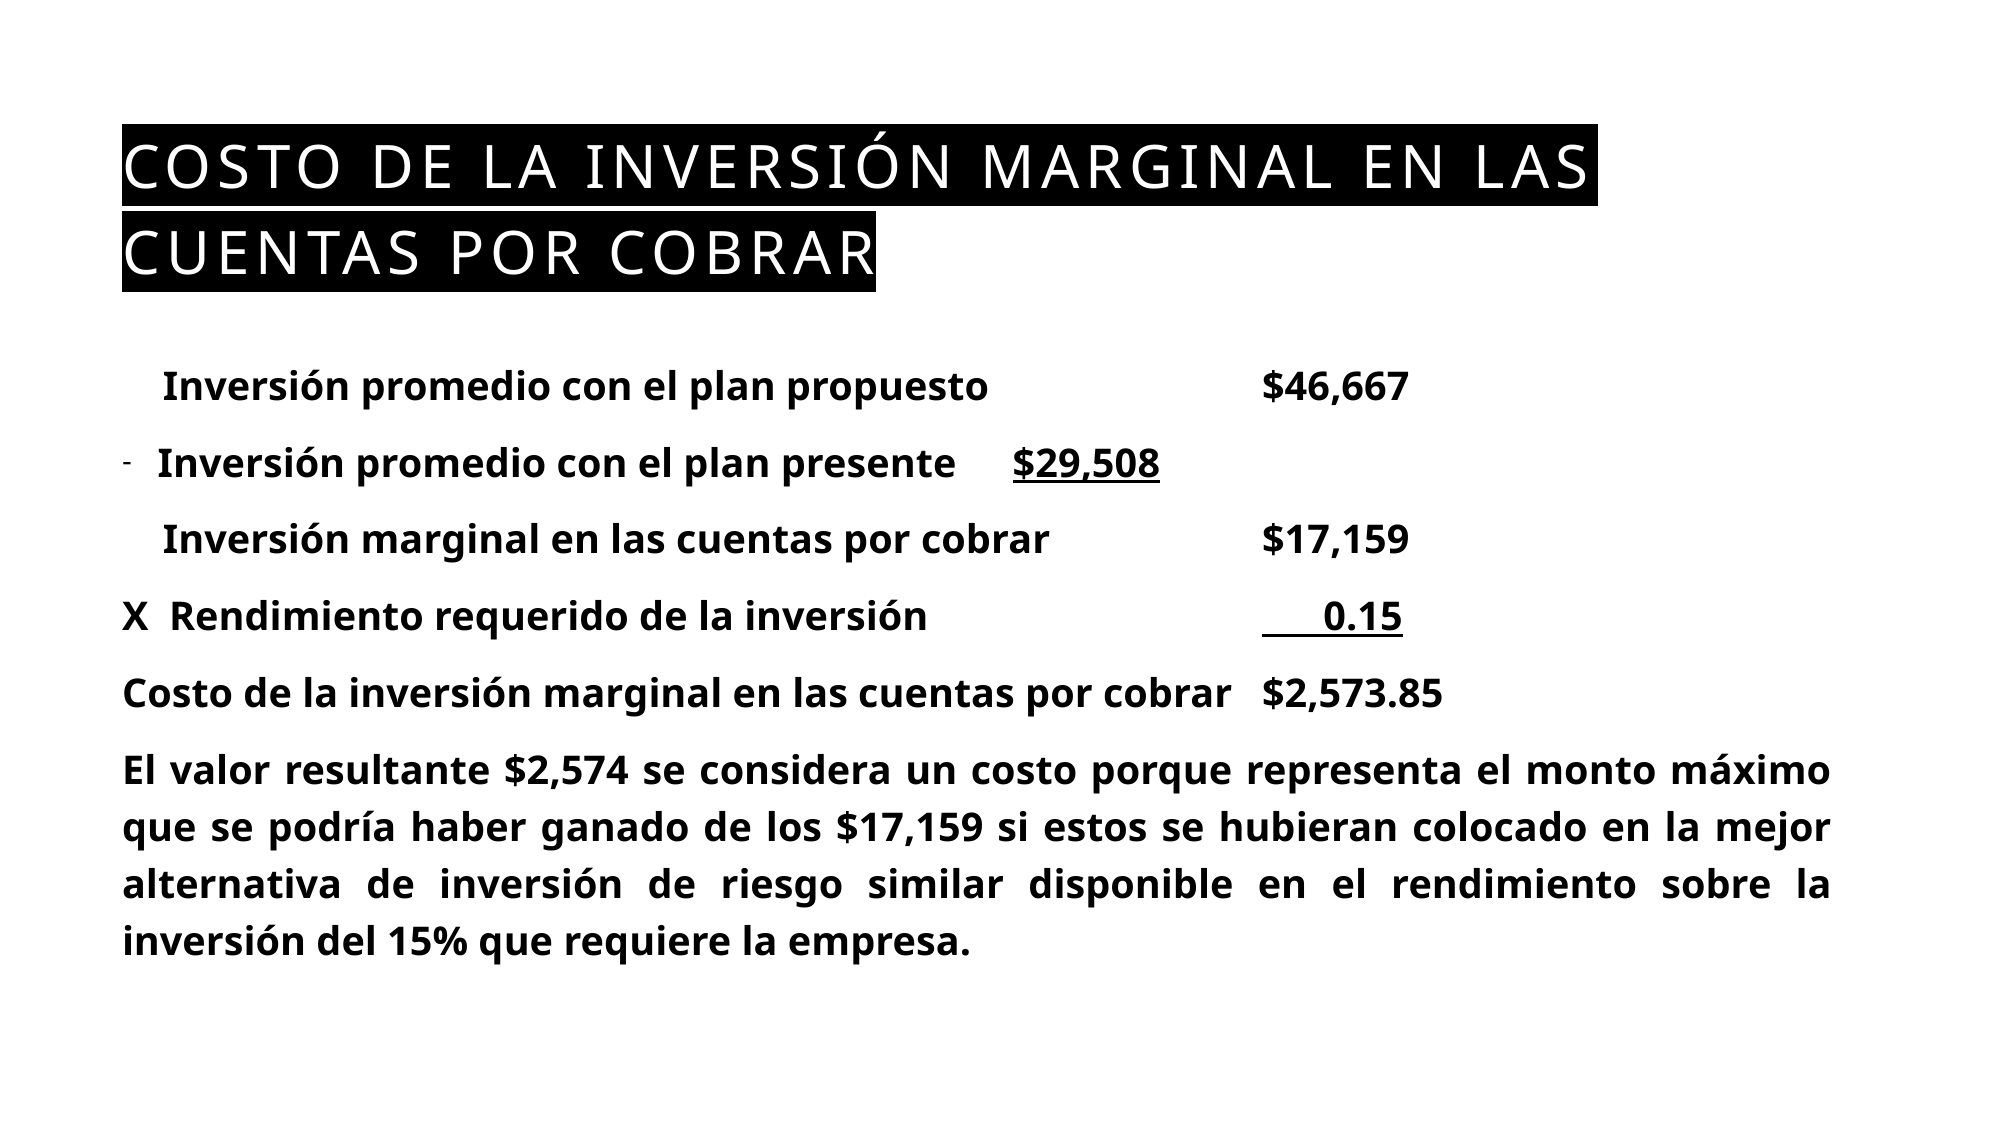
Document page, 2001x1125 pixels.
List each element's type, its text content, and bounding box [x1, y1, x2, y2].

title Costo de la Inversión Marginal en las Cuentas por cobrar [107, 106, 1850, 295]
list Inversión promedio con el plan propuesto $46,667 Inversión promedio con el plan presente $29,508 Inversión marginal en las cuentas por cobrar $17,159 X Rendimiento requerido de la inversión 0.15 Costo de la inversión marginal en las cuentas por cobrar $2,573.85 El valor resultante $2,574 se considera un costo porque representa el monto máximo que se podría haber ganado de los $17,159 si estos se hubieran colocado en la mejor alternativa de inversión de riesgo similar disponible en el rendimiento sobre la inversión del 15% que requiere la empresa. [107, 343, 1850, 975]
